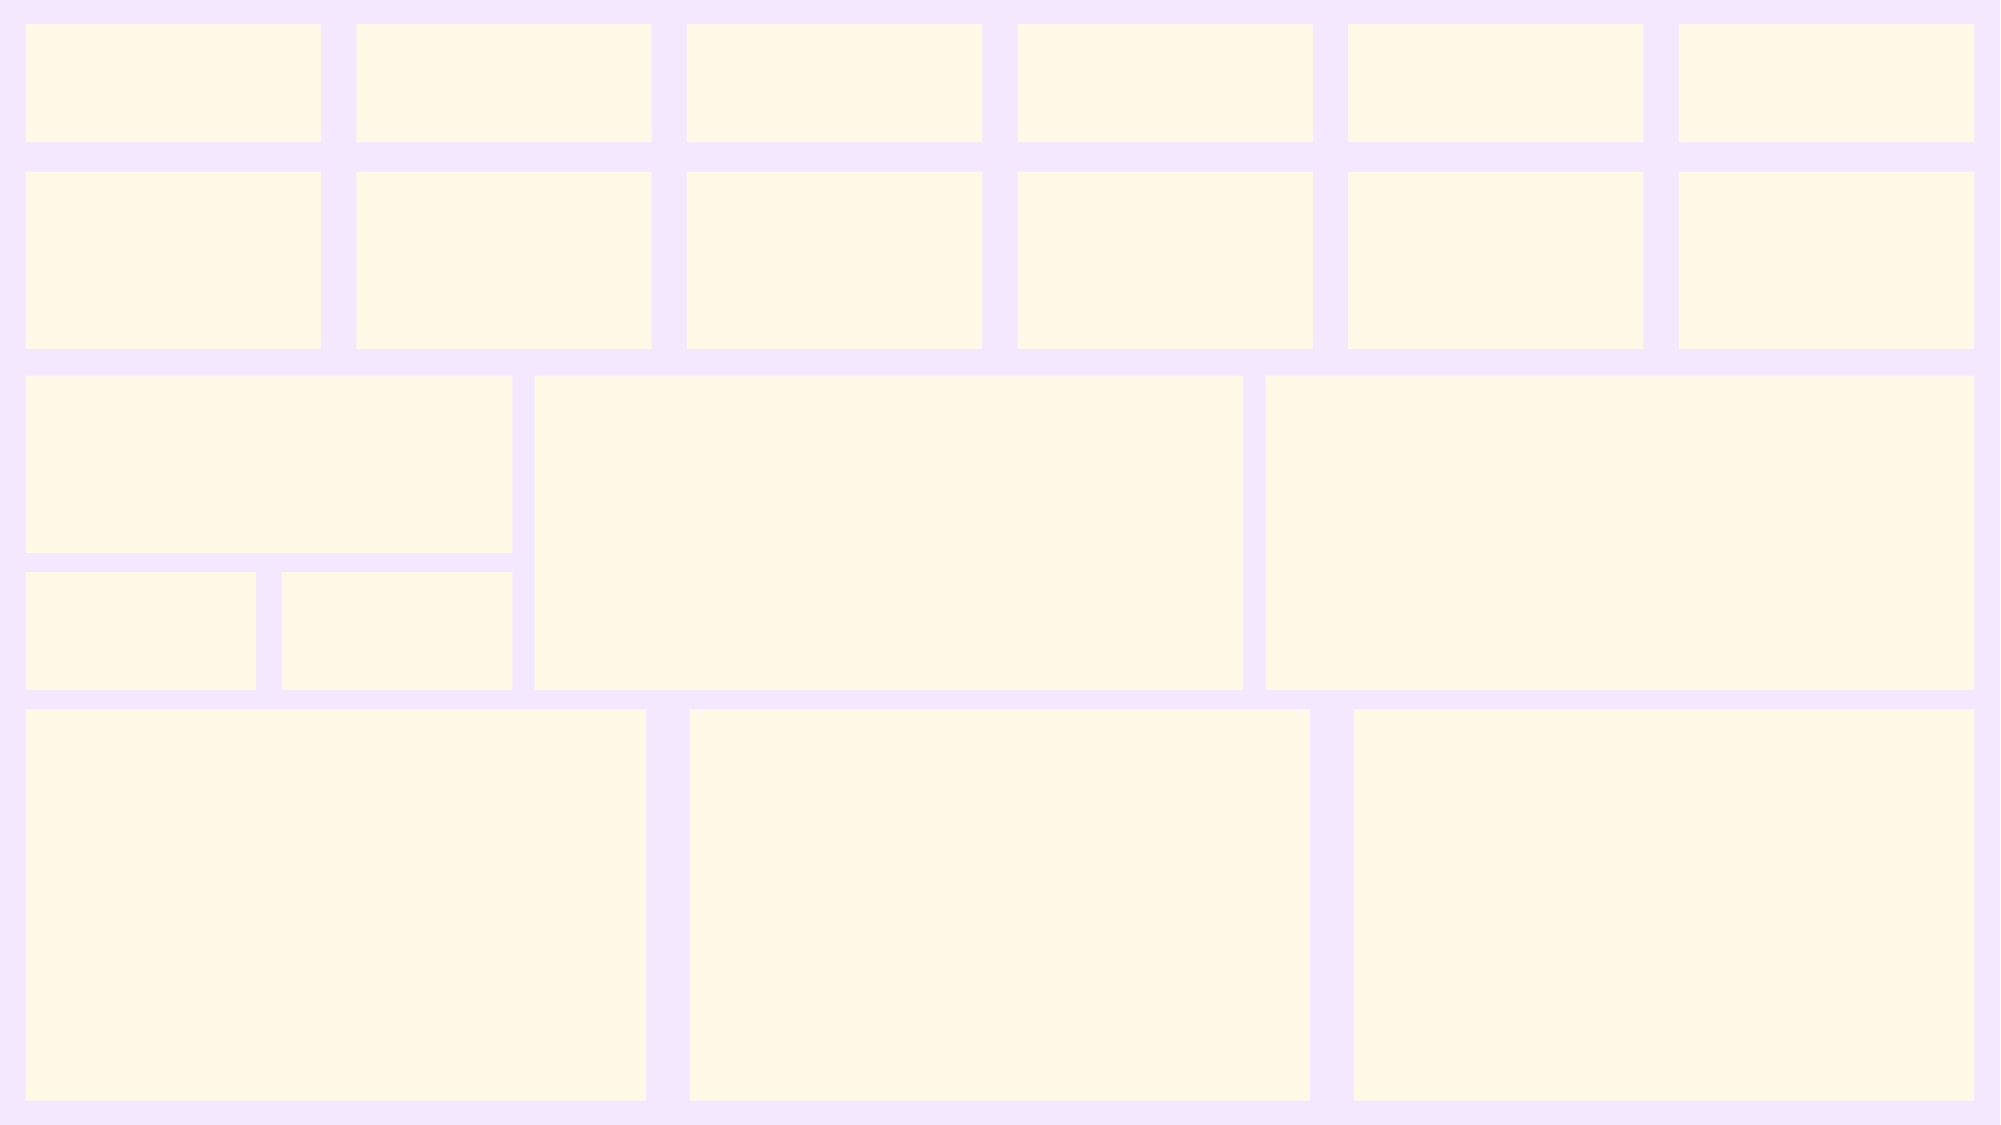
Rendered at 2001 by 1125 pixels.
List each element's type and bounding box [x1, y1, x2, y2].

text_box [355, 171, 653, 350]
text_box [686, 23, 983, 143]
text_box [686, 171, 983, 350]
text_box [25, 571, 257, 691]
text_box [355, 23, 653, 143]
text_box [25, 171, 322, 350]
text_box [1678, 23, 1975, 143]
text_box [0, 0, 2000, 1125]
text_box [534, 375, 1244, 691]
text_box [25, 23, 322, 143]
text_box [25, 708, 647, 1102]
text_box [25, 375, 513, 554]
text_box [1017, 171, 1314, 350]
text_box [1347, 23, 1644, 143]
text_box [1353, 708, 1975, 1102]
text_box [689, 708, 1311, 1102]
text_box [281, 571, 513, 691]
text_box [1678, 171, 1975, 350]
text_box [1017, 23, 1314, 143]
text_box [1264, 375, 1975, 691]
text_box [1347, 171, 1644, 350]
